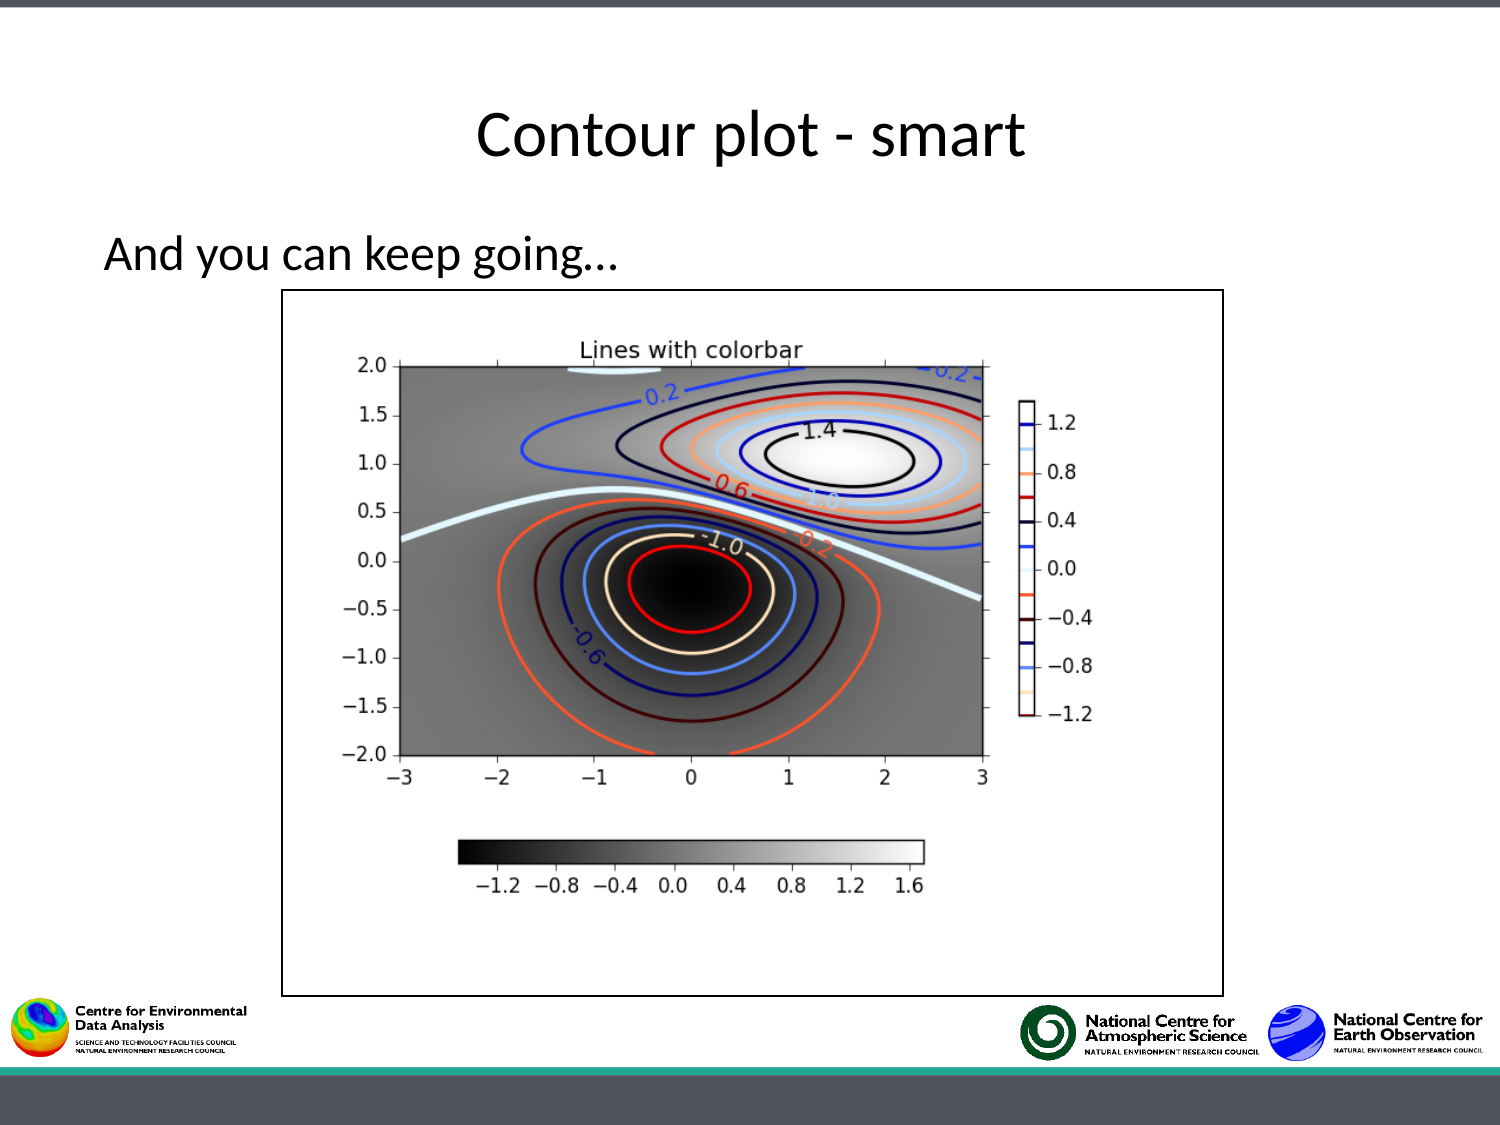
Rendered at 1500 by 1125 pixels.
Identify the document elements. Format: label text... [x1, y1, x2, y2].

list And you can keep going… [88, 220, 1439, 433]
title Contour plot - smart [61, 62, 1443, 207]
picture [0, 0, 1500, 1125]
